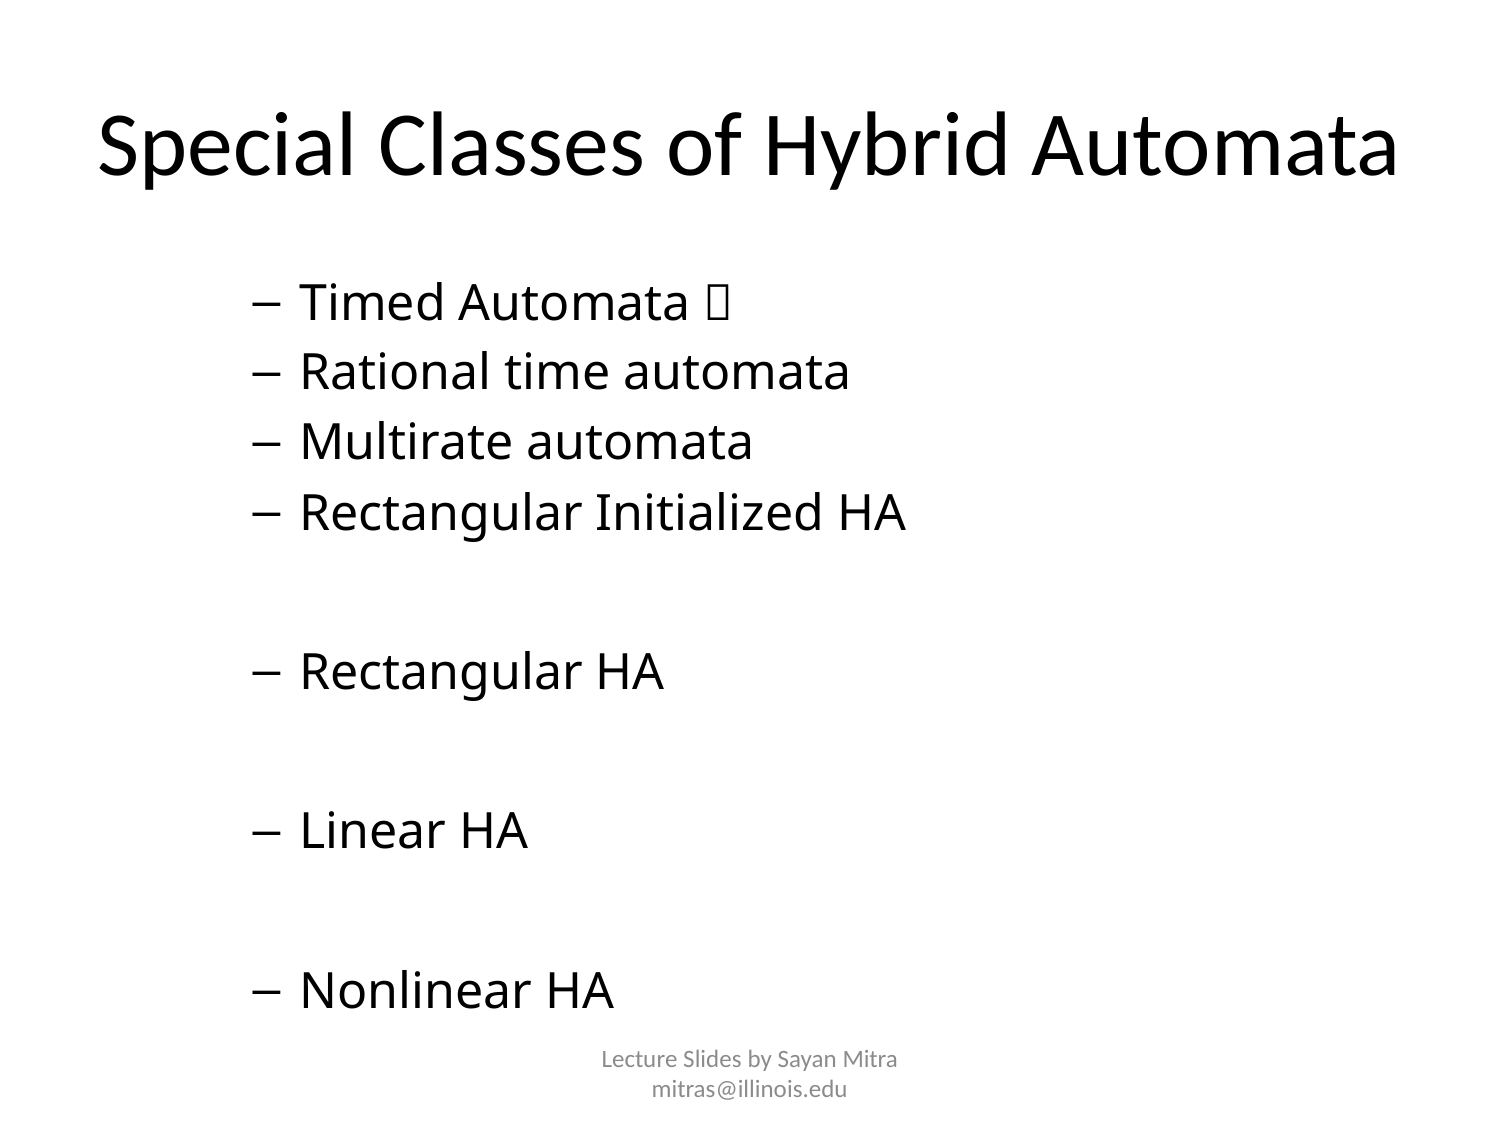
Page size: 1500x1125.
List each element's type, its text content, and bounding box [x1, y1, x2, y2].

title Special Classes of Hybrid Automata [75, 45, 1425, 233]
list Timed Automata  Rational time automata Multirate automata Rectangular Initialized HA Rectangular HA Linear HA Nonlinear HA [162, 262, 1425, 1125]
footer Lecture Slides by Sayan Mitra mitras@illinois.edu [512, 1042, 988, 1103]
